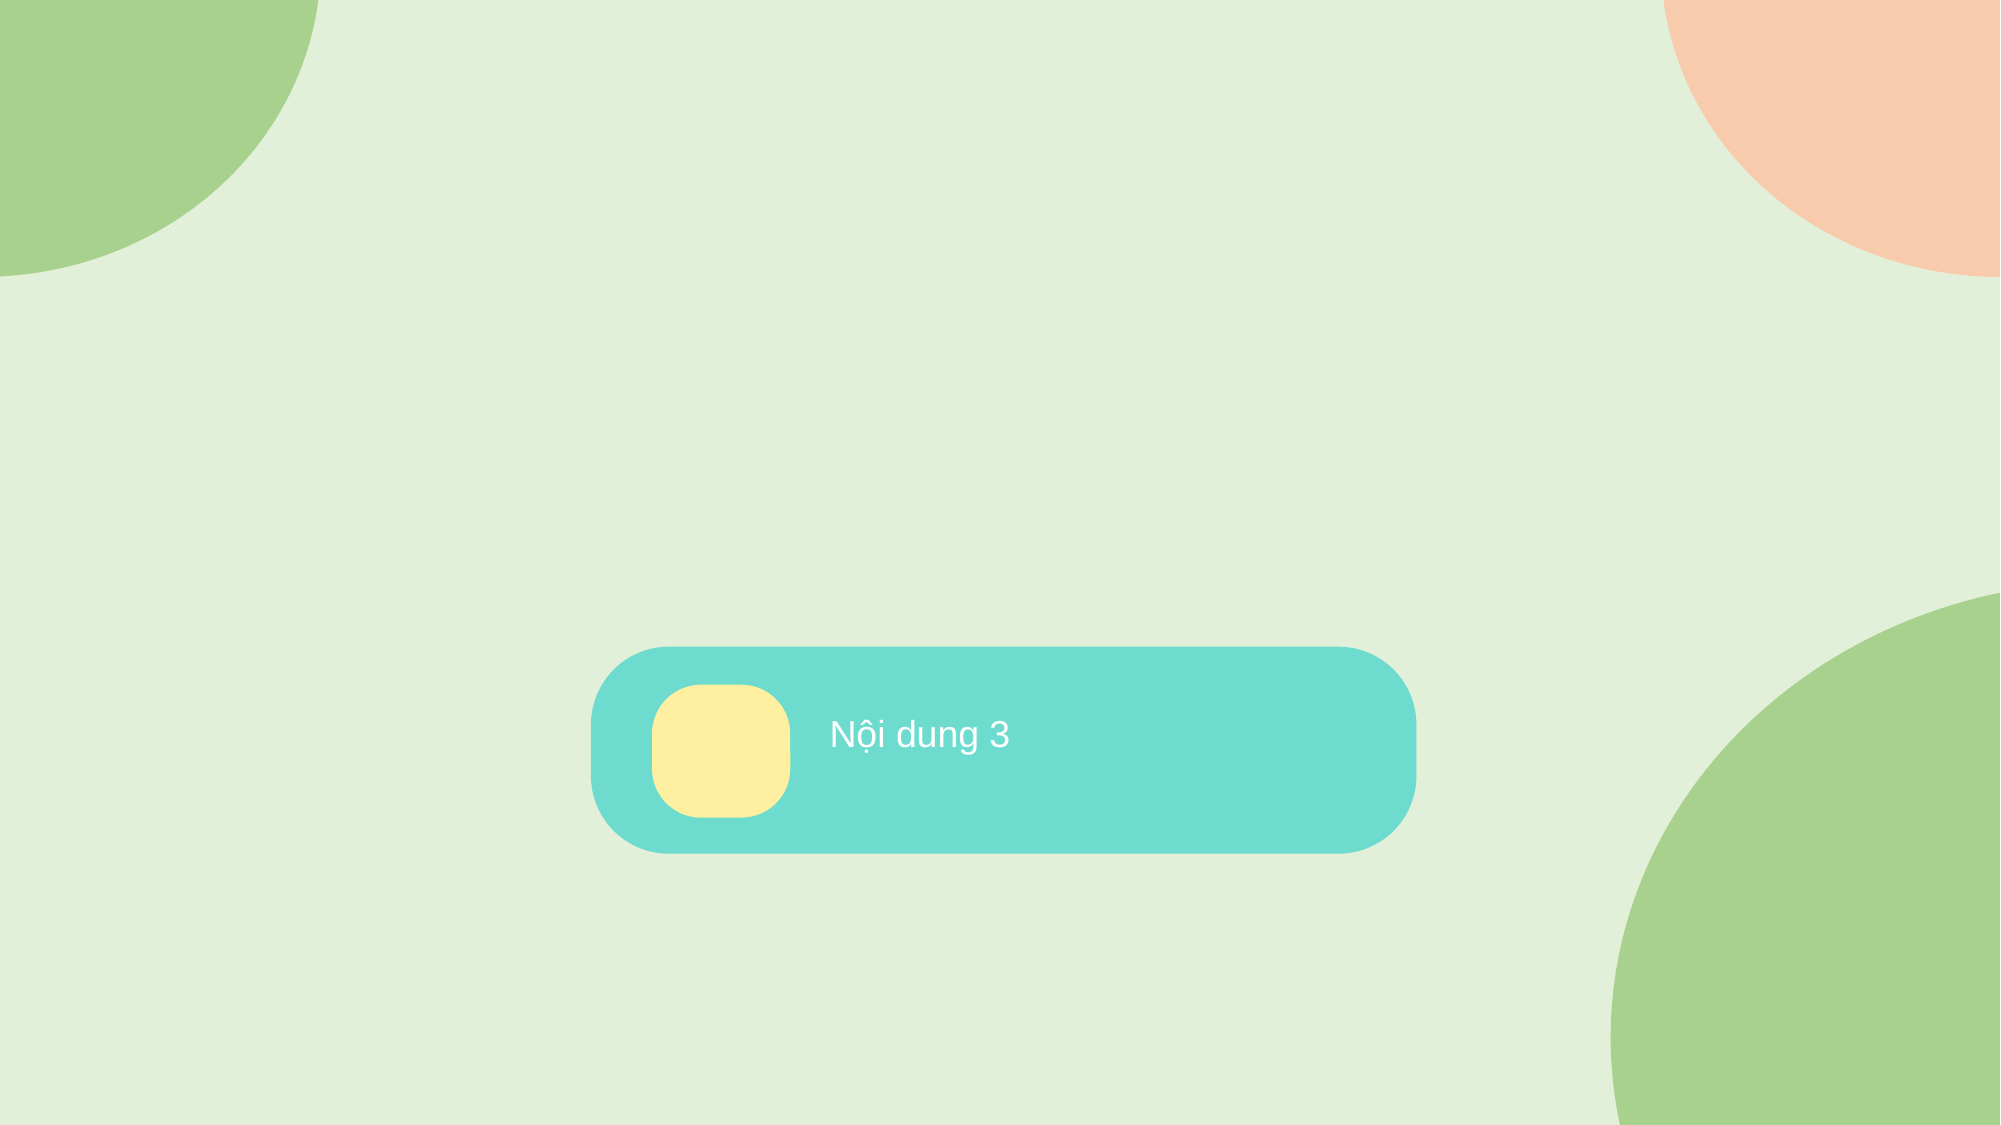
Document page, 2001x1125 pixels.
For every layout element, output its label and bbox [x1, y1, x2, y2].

text_box [1662, 0, 2000, 278]
text_box [0, 0, 320, 278]
text_box [590, 646, 1417, 854]
text_box [1609, 591, 2000, 1125]
